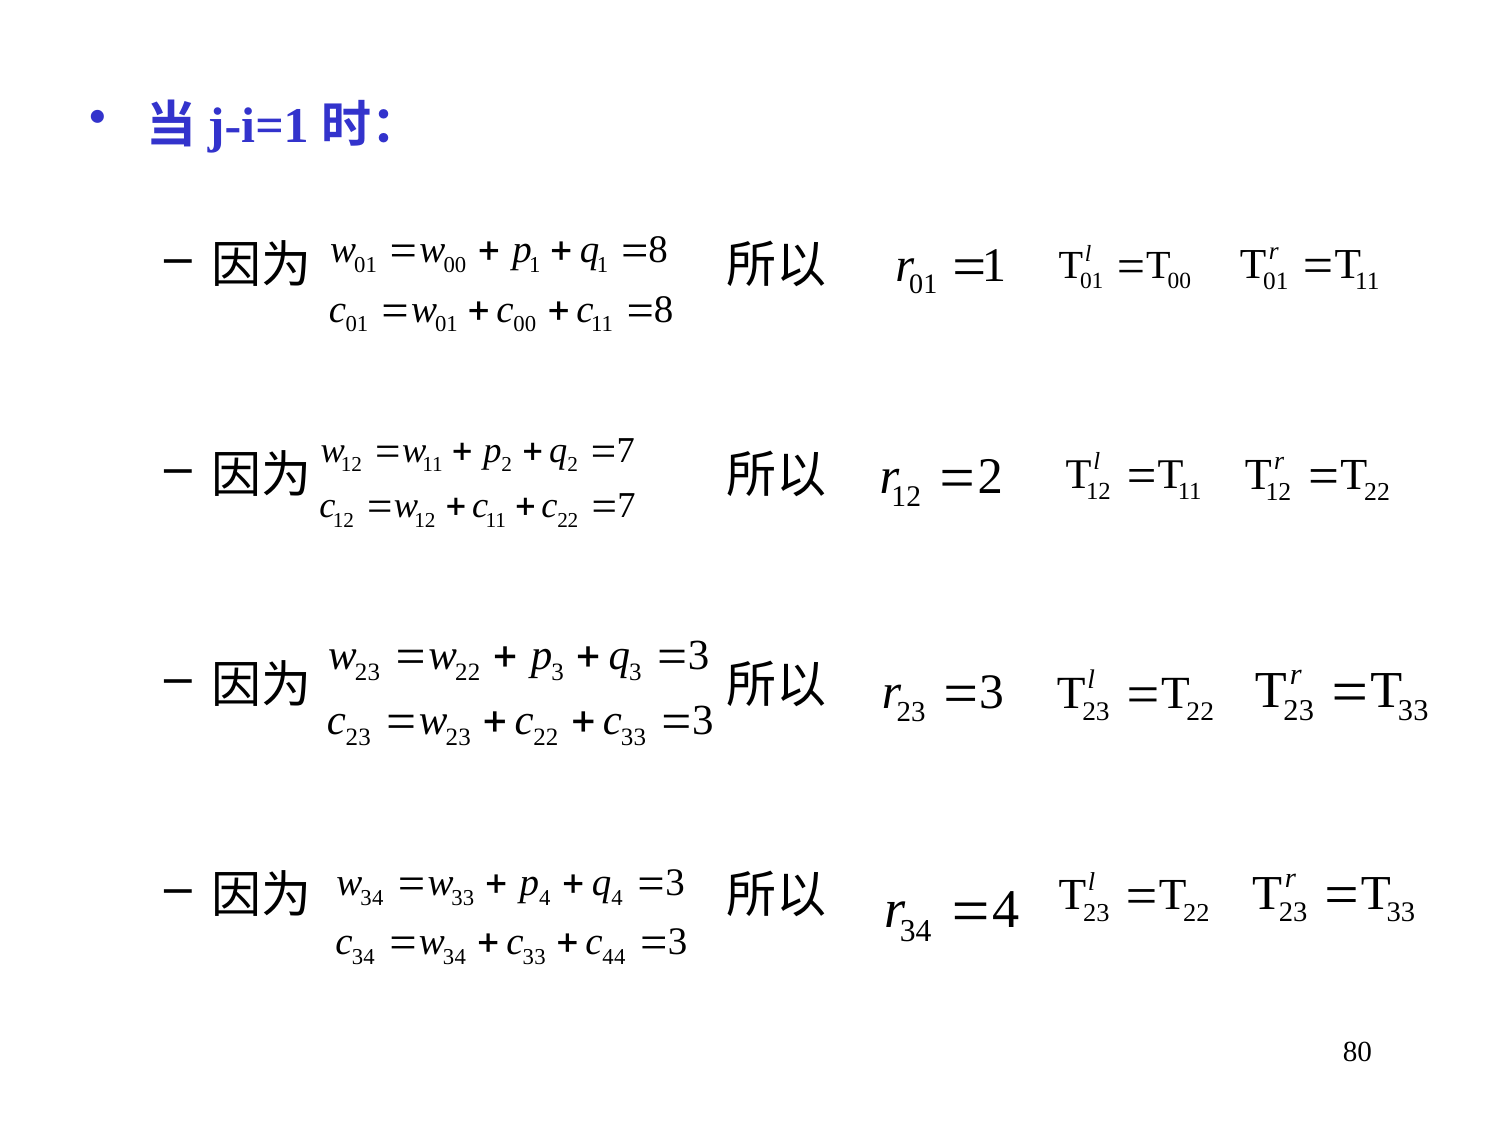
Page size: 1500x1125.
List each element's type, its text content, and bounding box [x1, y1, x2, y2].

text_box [323, 223, 678, 342]
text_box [1052, 861, 1219, 933]
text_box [874, 658, 1012, 734]
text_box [1050, 658, 1224, 733]
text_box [887, 233, 1010, 307]
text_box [875, 873, 1031, 956]
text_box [314, 425, 643, 536]
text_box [871, 442, 1012, 516]
text_box 当j-i=1时： 因为 所以 因为 所以 因为 所以 因为 所以 [74, 85, 1425, 784]
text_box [1059, 442, 1209, 507]
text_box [1247, 651, 1436, 734]
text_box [320, 626, 719, 756]
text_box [329, 856, 692, 974]
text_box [1233, 232, 1387, 301]
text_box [1052, 235, 1198, 299]
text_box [1245, 856, 1422, 935]
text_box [1238, 441, 1398, 509]
slide_number 80 [1074, 1024, 1388, 1101]
